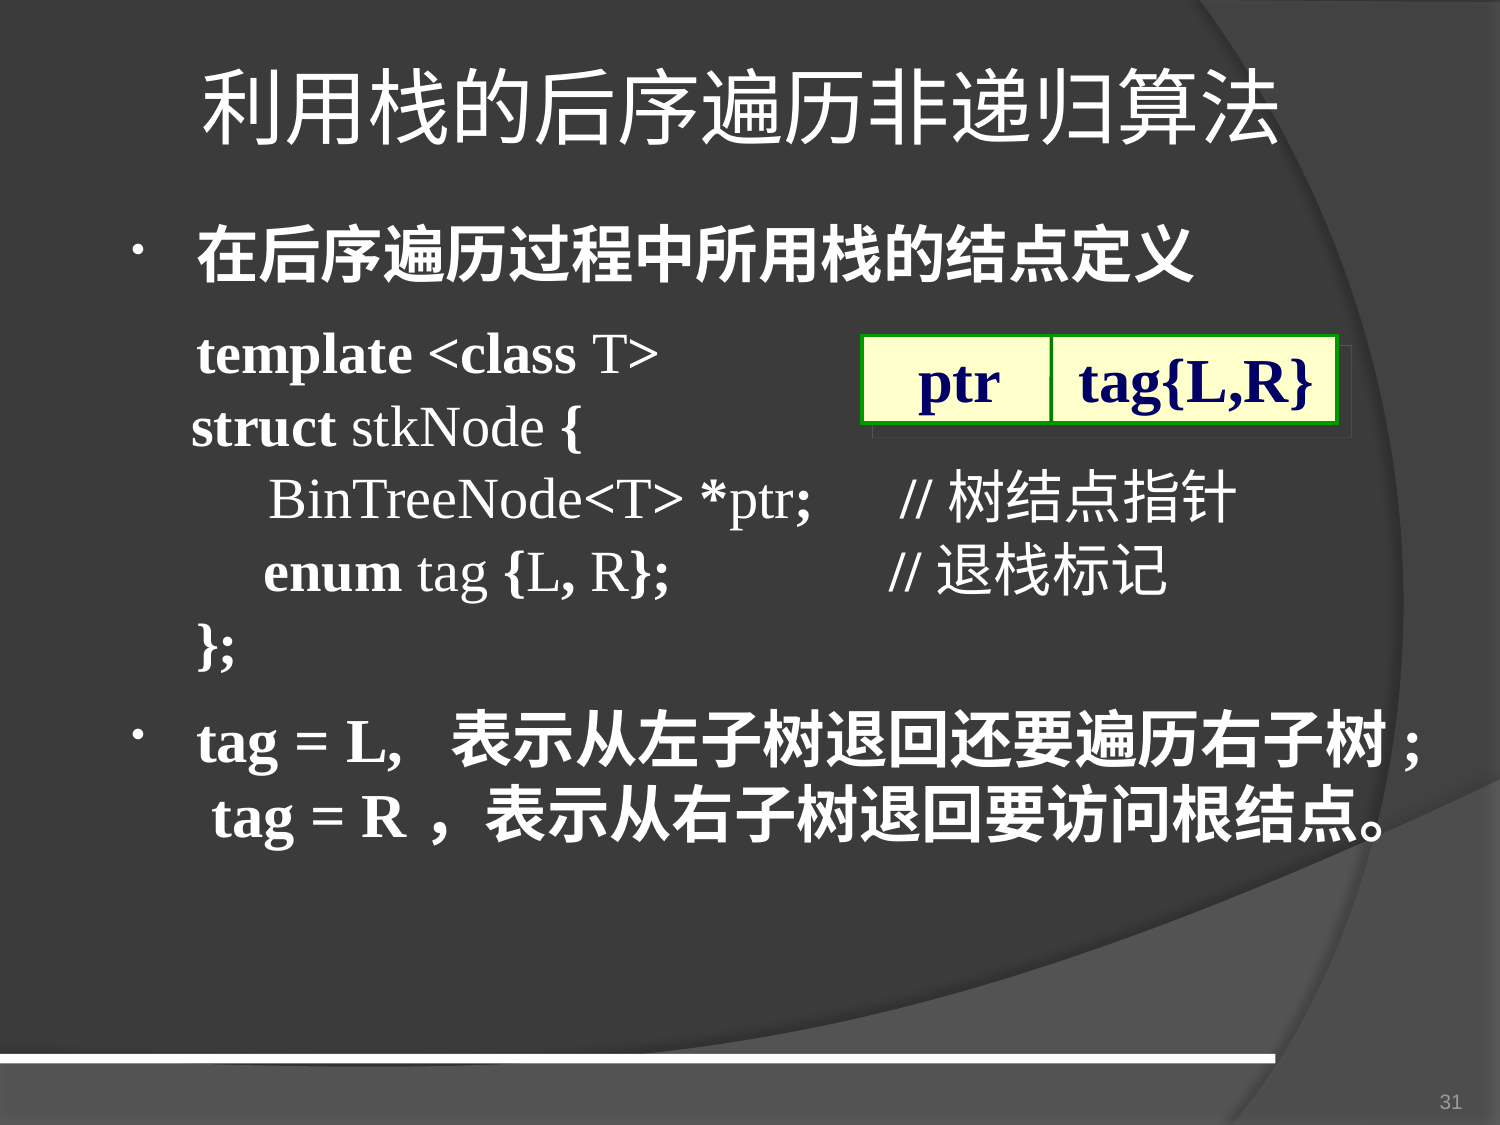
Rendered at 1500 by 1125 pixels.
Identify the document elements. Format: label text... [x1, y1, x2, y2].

title 利用栈的后序遍历非递归算法 [67, 29, 1418, 181]
slide_number 31 [1337, 1053, 1463, 1114]
list 在后序遍历过程中所用栈的结点定义 template <class T> struct stkNode { BinTreeNode<T> *ptr; //树结点指针 enum tag {L, R}; //退栈标记 }; tag = L, 表示从左子树退回还要遍历右子树; tag = R，表示从右子树退回要访问根结点。 [112, 208, 1424, 1053]
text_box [861, 331, 1343, 424]
